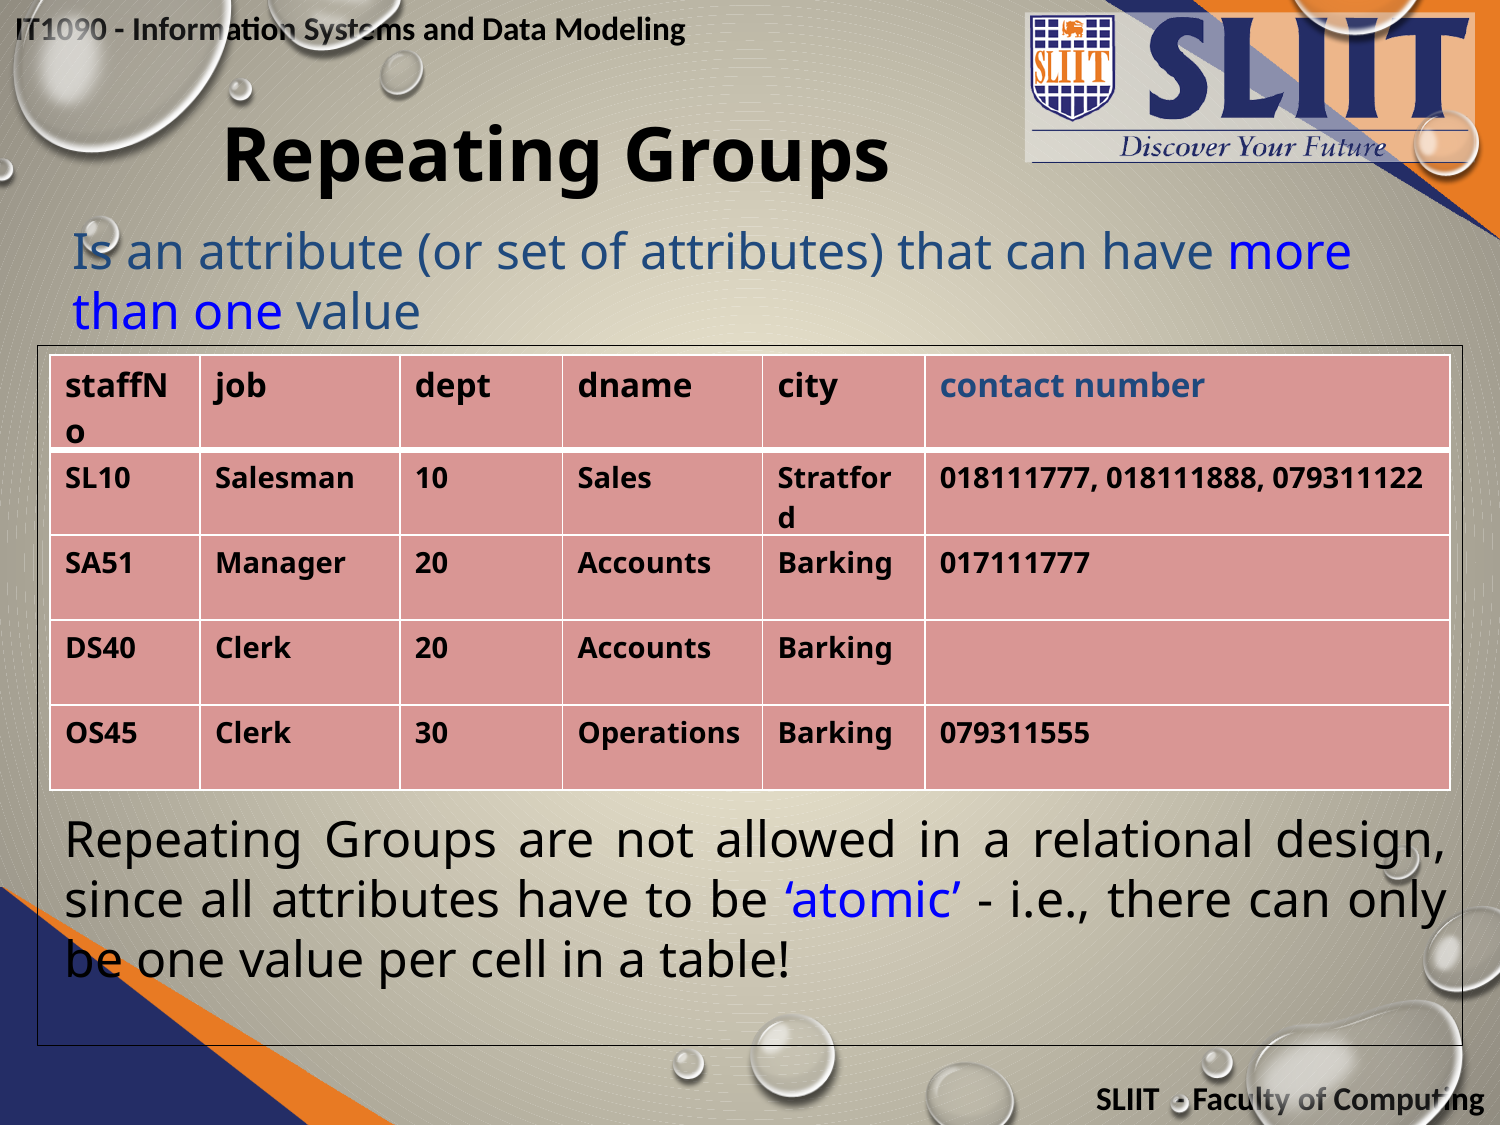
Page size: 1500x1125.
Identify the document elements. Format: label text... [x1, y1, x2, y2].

text_box Repeating Groups are not allowed in a relational design, since all attributes have to be ‘atomic’ - i.e., there can only be one value per cell in a table! [49, 799, 1463, 995]
table_cell Accounts [563, 621, 762, 704]
picture [0, 0, 1500, 1125]
table_cell Barking [763, 706, 924, 789]
text_box Is an attribute (or set of attributes) that can have more than one value [58, 212, 1446, 345]
table_header city [763, 356, 924, 447]
table_cell 10 [401, 453, 562, 534]
table_cell Stratford [763, 453, 924, 534]
table_cell 30 [401, 706, 562, 789]
table_cell Operations [563, 706, 762, 789]
table_cell 017111777 [926, 536, 1449, 619]
table_cell [926, 621, 1449, 704]
table_cell 018111777, 018111888, 079311122 [926, 453, 1449, 534]
table_cell SL10 [51, 453, 199, 534]
table_cell Clerk [201, 706, 399, 789]
table_cell DS40 [51, 621, 199, 704]
table_header job [201, 356, 399, 447]
table_cell 079311555 [926, 706, 1449, 789]
table_cell Manager [201, 536, 399, 619]
table_cell SA51 [51, 536, 199, 619]
table_header dept [401, 356, 562, 447]
table_cell Barking [763, 621, 924, 704]
table_cell Sales [563, 453, 762, 534]
title Repeating Groups [0, 98, 1138, 229]
table_header dname [563, 356, 762, 447]
table_cell 20 [401, 536, 562, 619]
table_header staffNo [51, 356, 199, 447]
table_cell Salesman [201, 453, 399, 534]
table_cell 20 [401, 621, 562, 704]
table_header contact number [926, 356, 1449, 447]
table_cell Accounts [563, 536, 762, 619]
text_box [37, 345, 1463, 1046]
table_cell Clerk [201, 621, 399, 704]
table_cell OS45 [51, 706, 199, 789]
table_cell Barking [763, 536, 924, 619]
